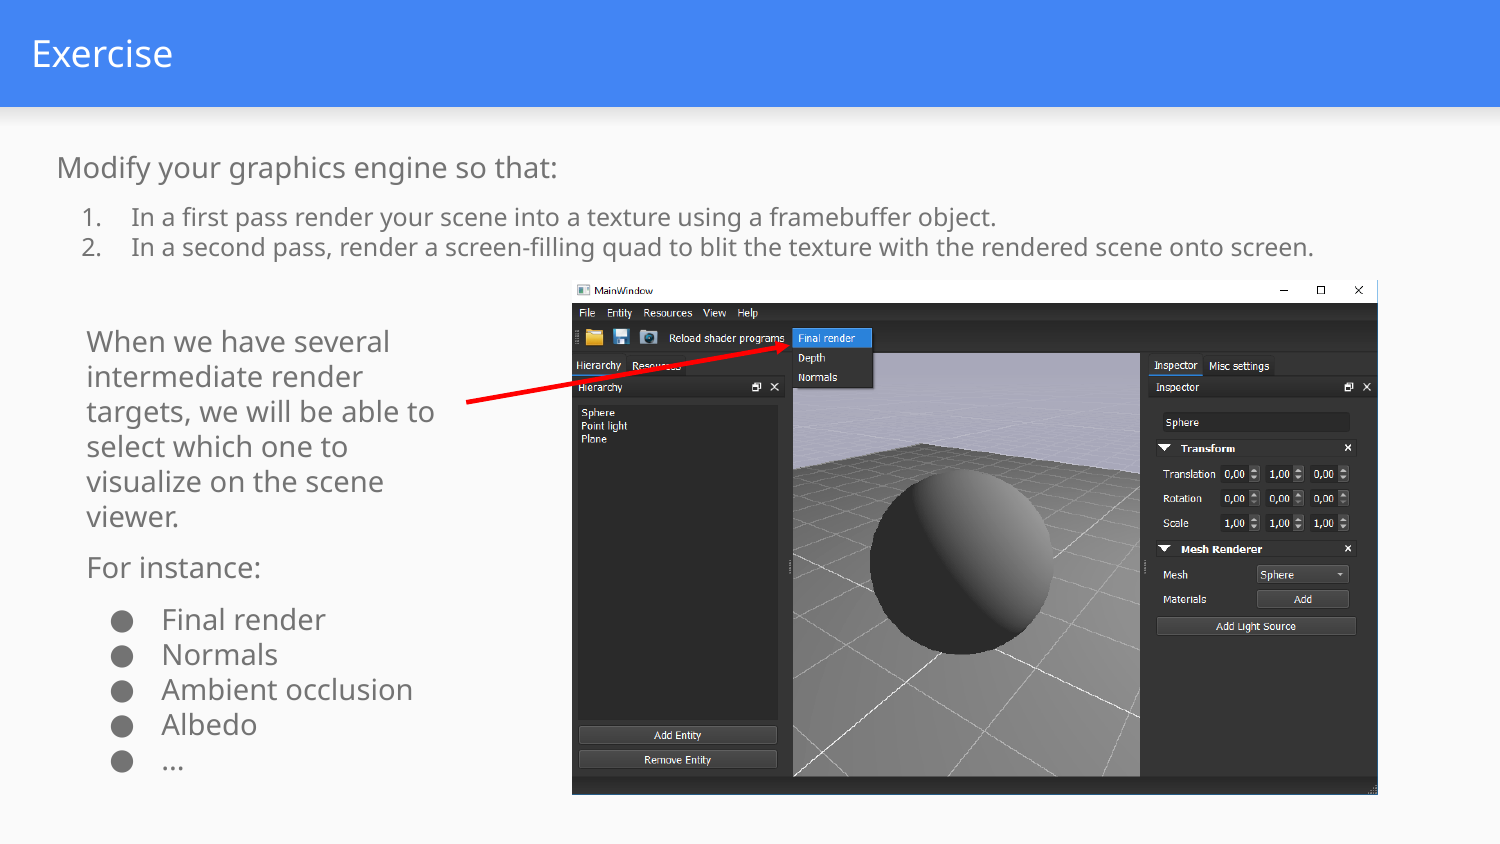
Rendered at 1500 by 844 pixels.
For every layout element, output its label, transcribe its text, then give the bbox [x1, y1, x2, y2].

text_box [465, 345, 790, 403]
title Exercise [16, 2, 1464, 102]
text_box Modify your graphics engine so that: In a first pass render your scene into a texture using a framebuffer object. In a second pass, render a screen-filling quad to blit the texture with the rendered scene onto screen. [41, 134, 1464, 268]
picture [572, 280, 1378, 795]
text_box When we have several intermediate render targets, we will be able to select which one to visualize on the scene viewer. For instance: Final render Normals Ambient occlusion Albedo ... [71, 308, 484, 767]
